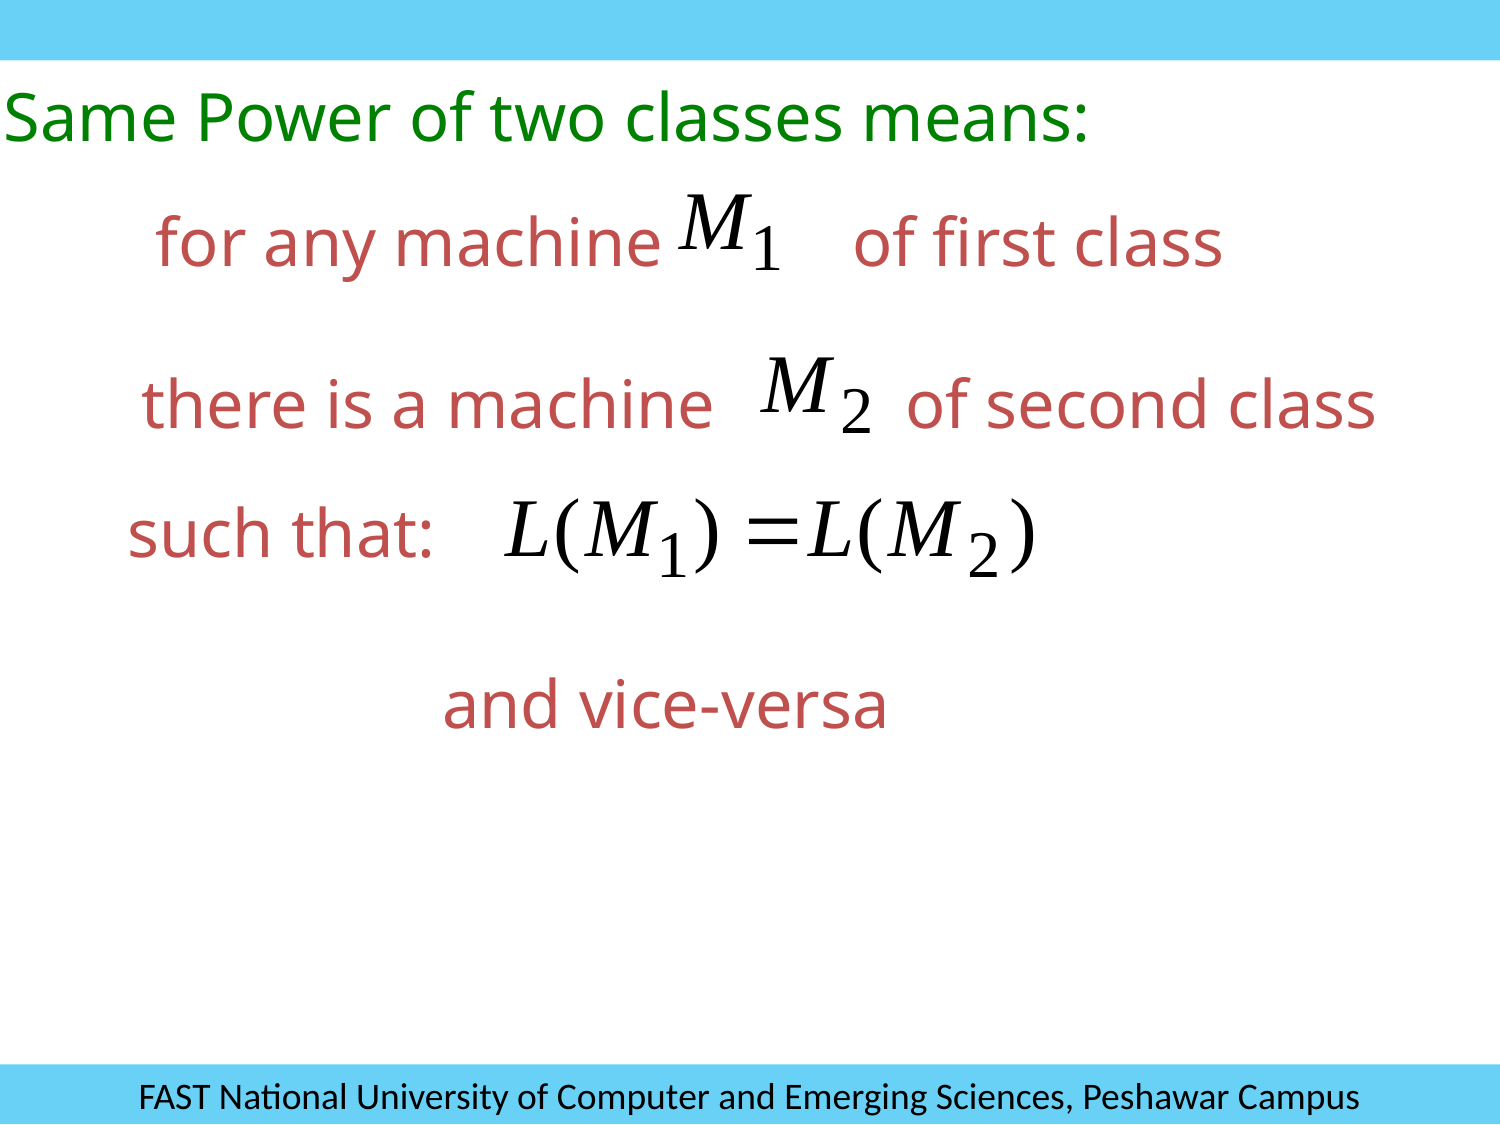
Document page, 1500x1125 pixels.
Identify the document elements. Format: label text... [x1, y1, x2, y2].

text_box for any machine of first class [141, 192, 1259, 288]
text_box such that: [112, 483, 555, 578]
text_box there is a machine of second class [126, 354, 1412, 450]
text_box and vice-versa [427, 654, 905, 749]
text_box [674, 180, 782, 276]
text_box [499, 487, 1040, 582]
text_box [756, 343, 877, 438]
text_box Same Power of two classes means: [0, 67, 1107, 163]
